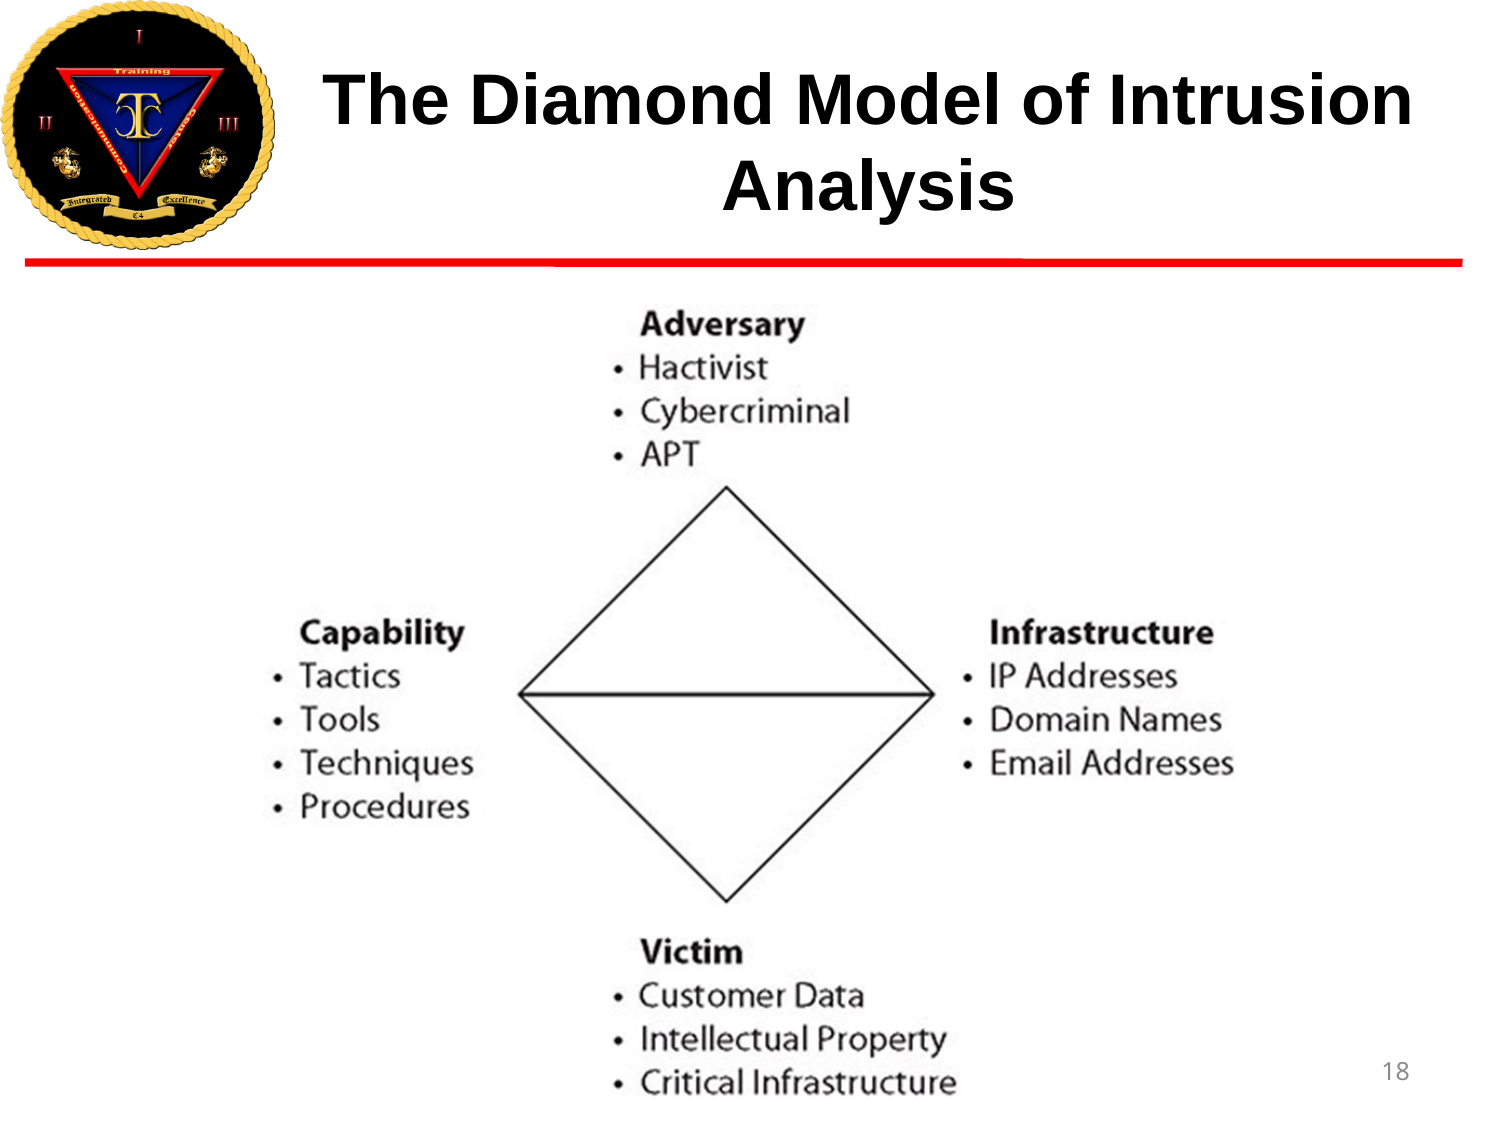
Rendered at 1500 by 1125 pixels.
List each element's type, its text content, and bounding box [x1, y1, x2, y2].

slide_number 18 [1240, 1042, 1425, 1103]
picture [263, 304, 1237, 1103]
picture [0, 0, 275, 250]
title The Diamond Model of Intrusion Analysis [274, 44, 1463, 233]
